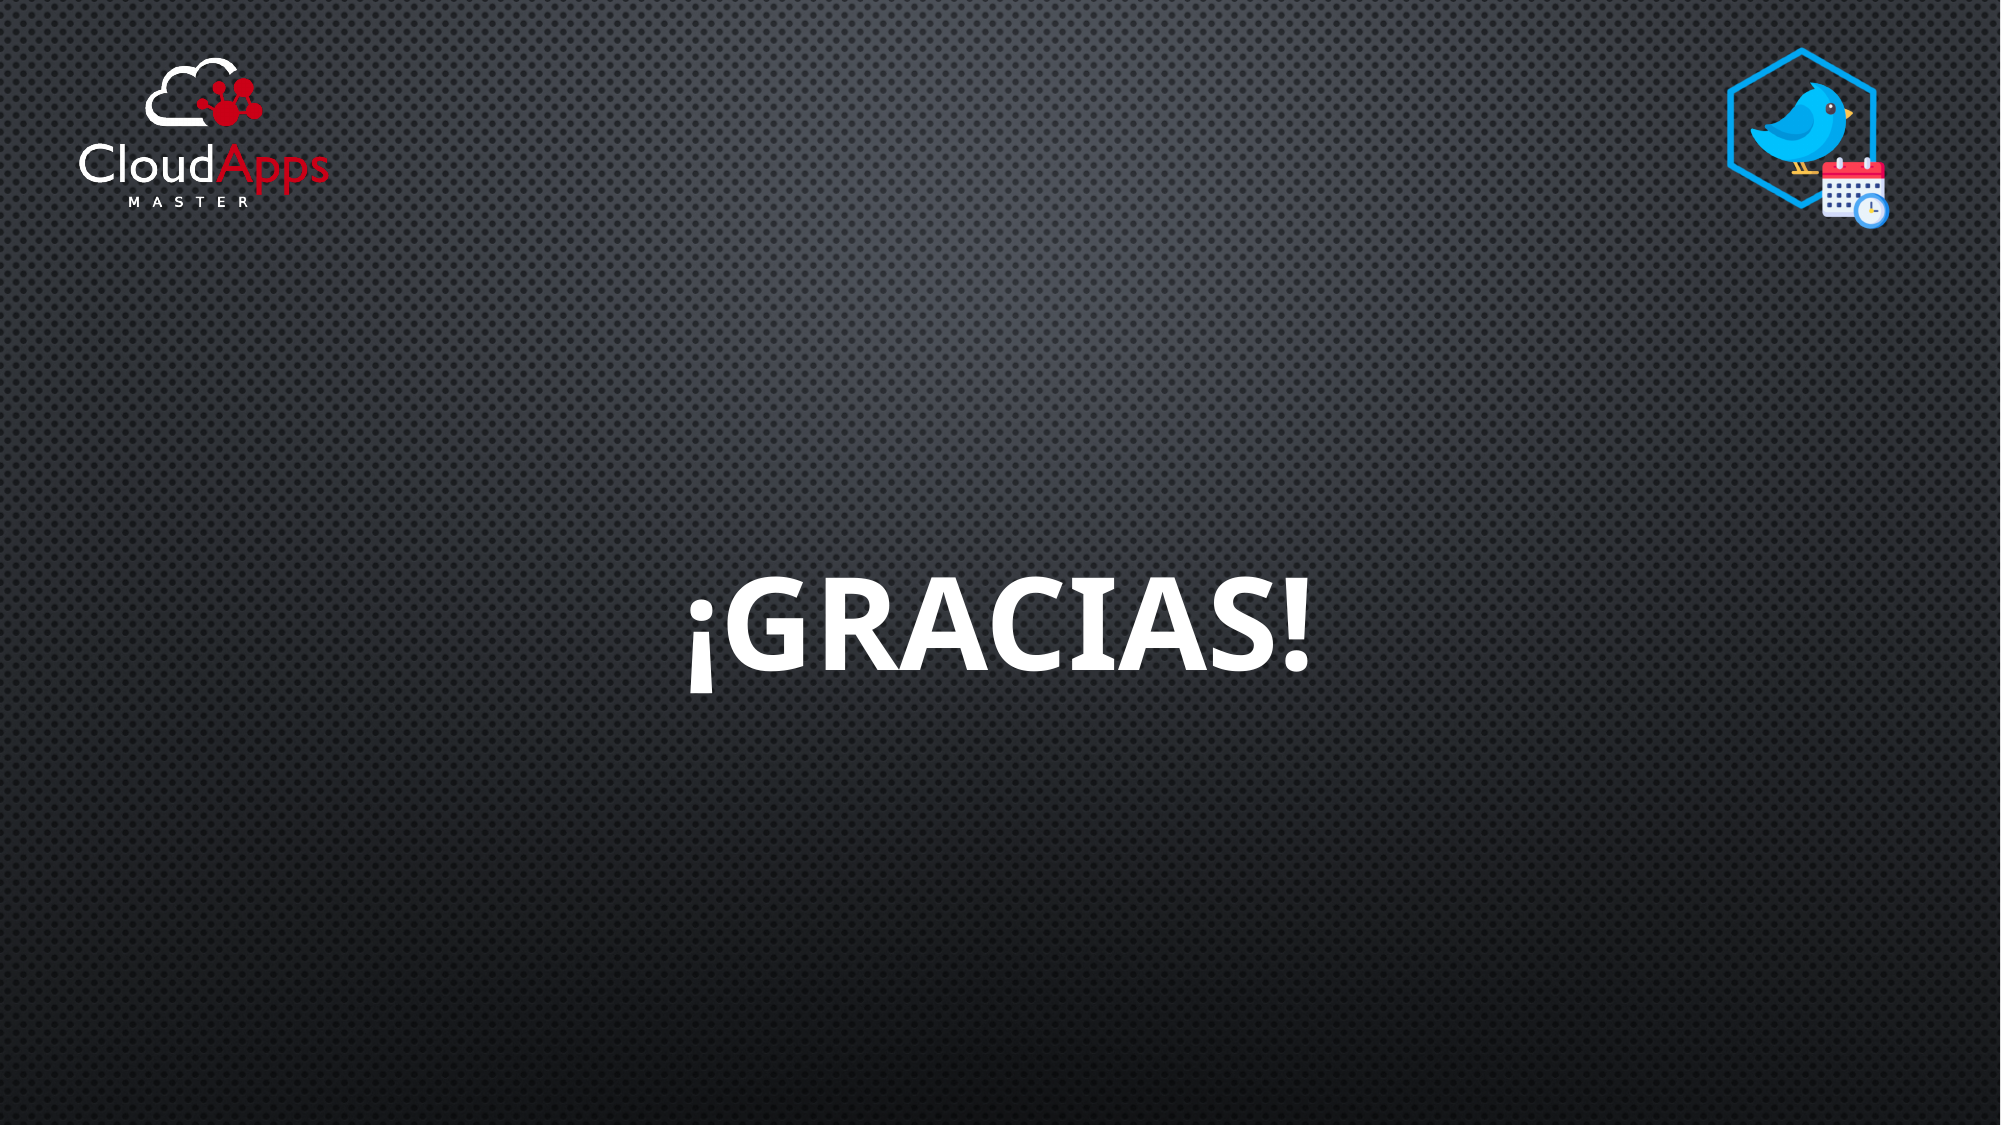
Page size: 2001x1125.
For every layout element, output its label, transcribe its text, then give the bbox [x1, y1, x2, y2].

picture [1714, 46, 1897, 229]
picture [70, 46, 338, 218]
text_box ¡Gracias! [607, 533, 1393, 704]
